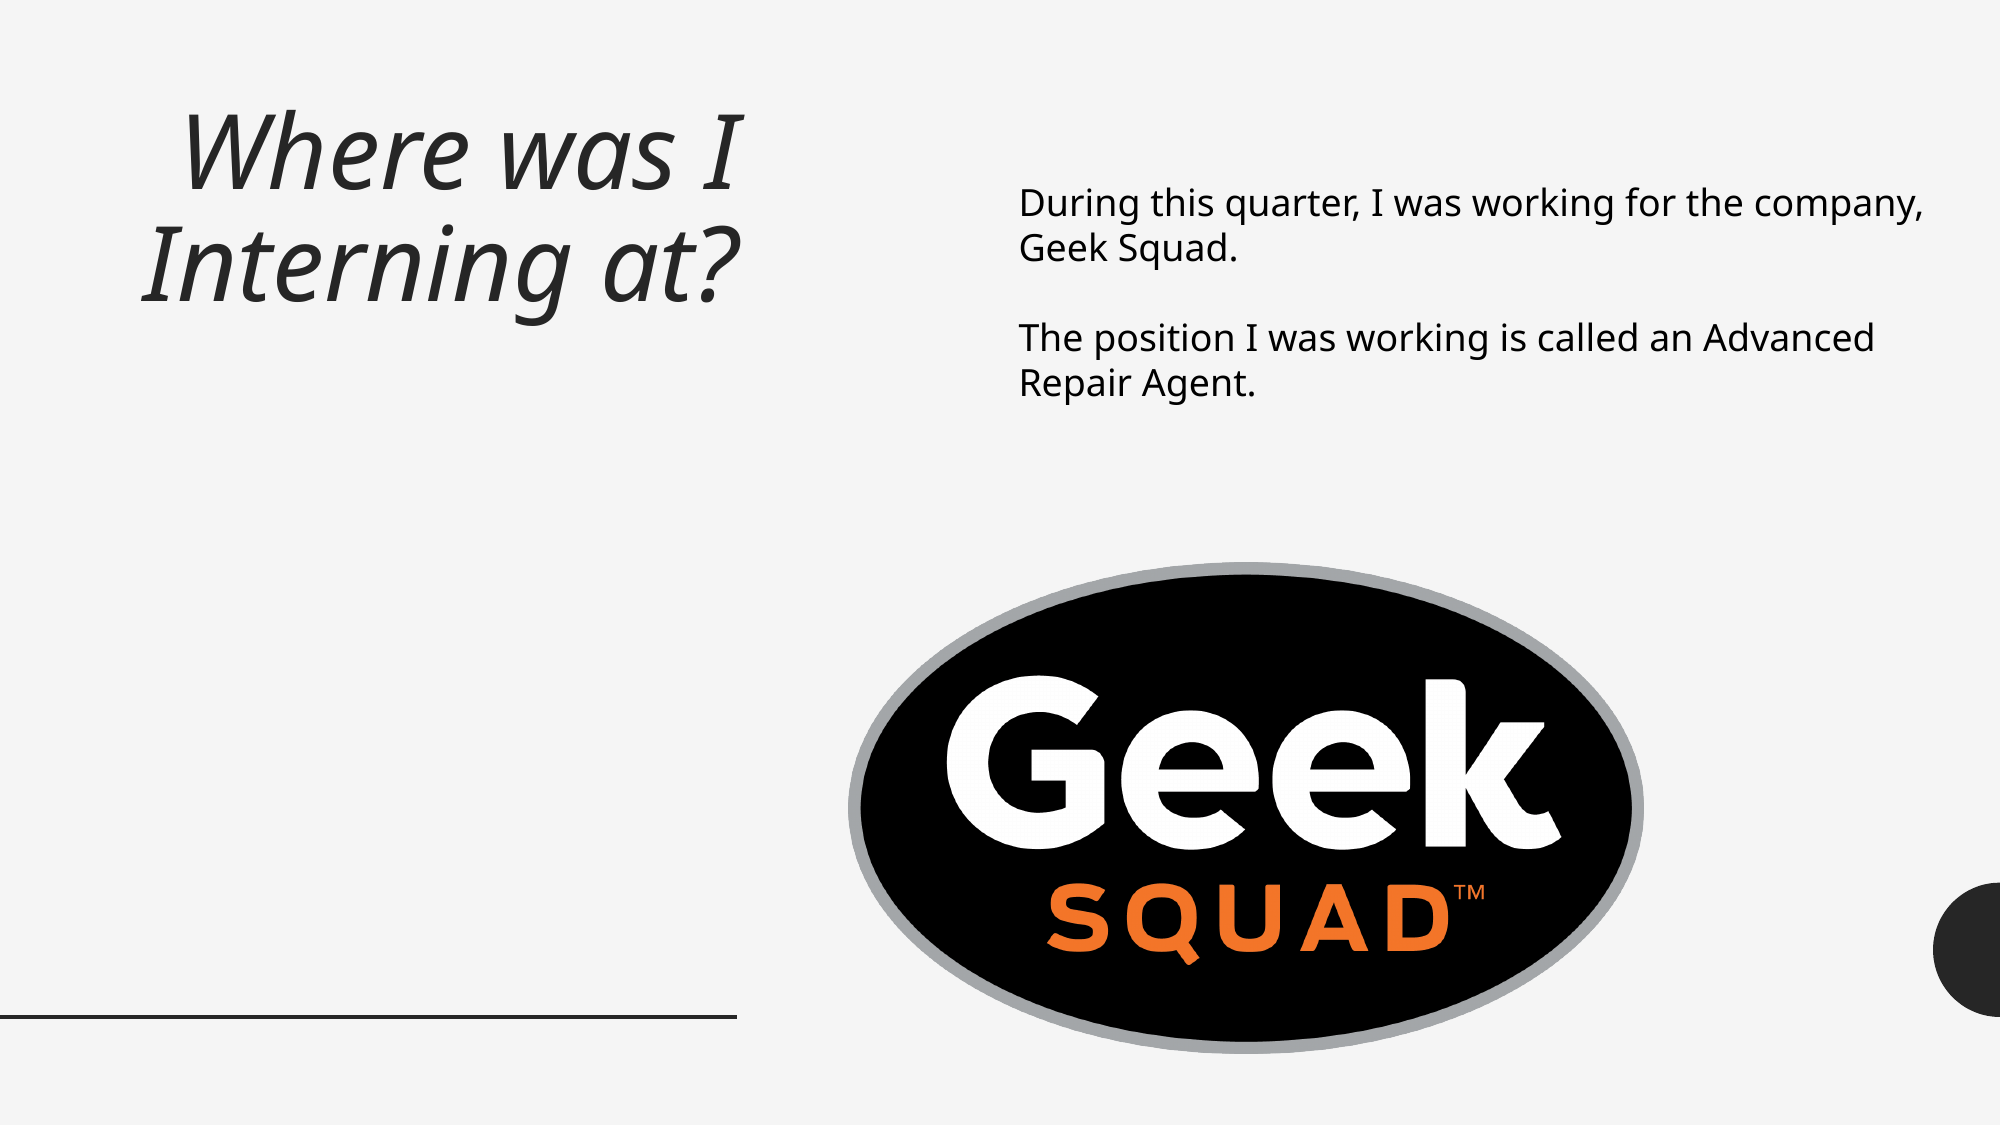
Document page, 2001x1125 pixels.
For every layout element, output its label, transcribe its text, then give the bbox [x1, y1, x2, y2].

picture [848, 562, 1644, 1054]
text_box During this quarter, I was working for the company, Geek Squad. The position I was working is called an Advanced Repair Agent. [1003, 171, 1950, 682]
title Where was I Interning at? [125, 91, 754, 905]
